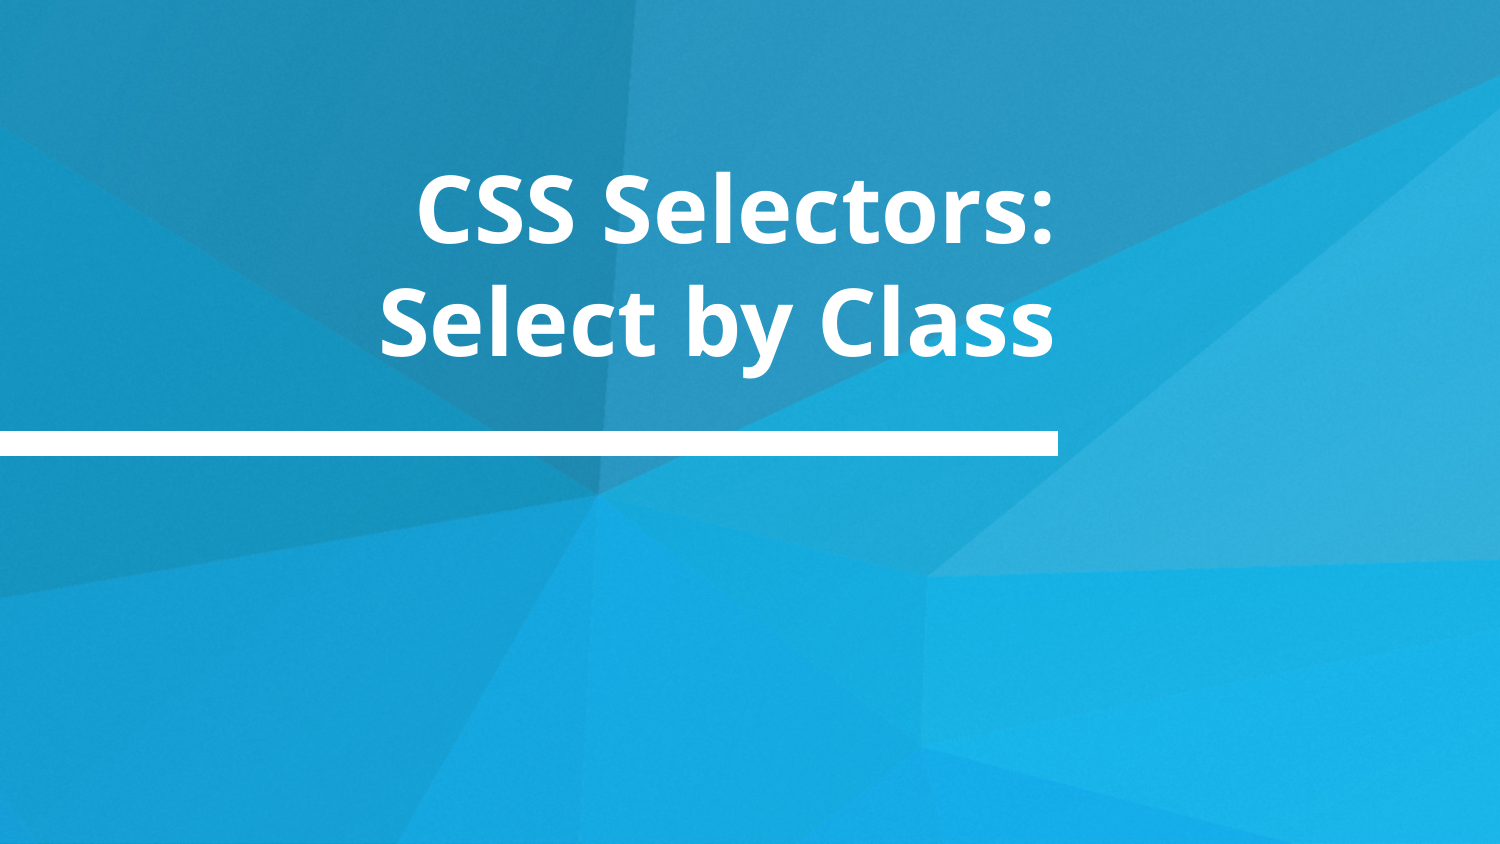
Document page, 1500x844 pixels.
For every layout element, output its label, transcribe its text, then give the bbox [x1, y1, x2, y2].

title CSS Selectors: Select by Class [6, 112, 1072, 391]
